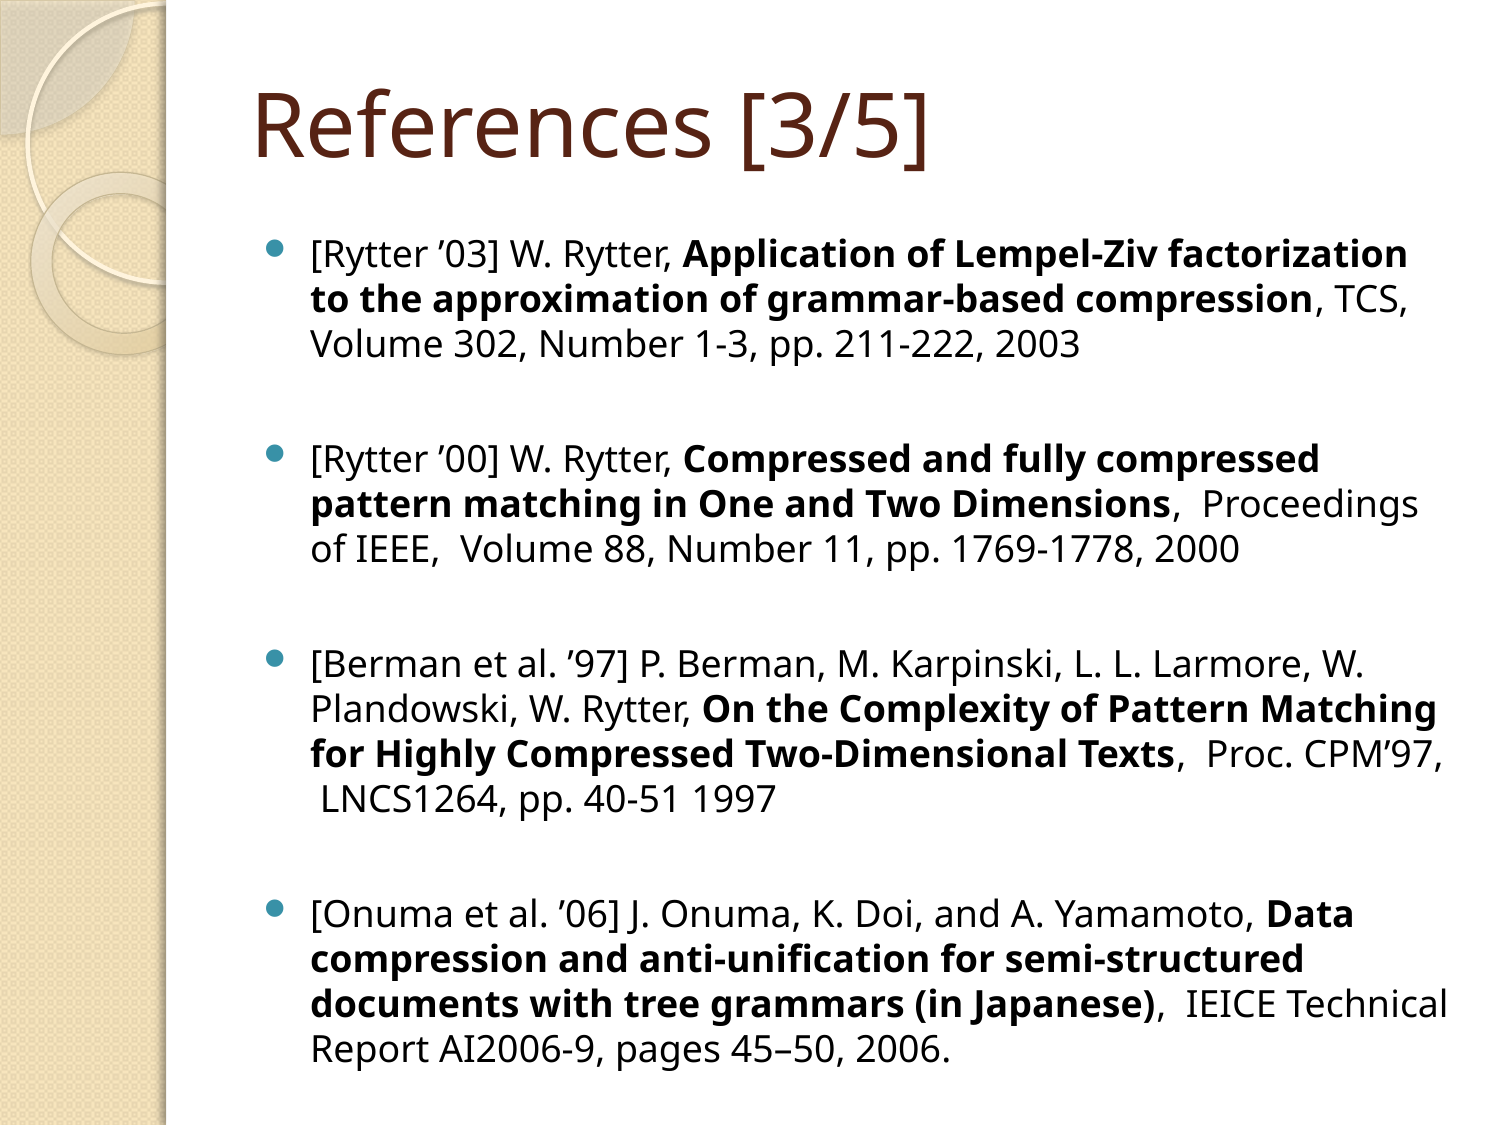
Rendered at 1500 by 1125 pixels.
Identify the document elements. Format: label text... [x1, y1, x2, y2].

list [Rytter ’03] W. Rytter, Application of Lempel-Ziv factorization to the approximation of grammar-based compression, TCS, Volume 302, Number 1-3, pp. 211-222, 2003 [Rytter ’00] W. Rytter, Compressed and fully compressed pattern matching in One and Two Dimensions, Proceedings of IEEE, Volume 88, Number 11, pp. 1769-1778, 2000 [Berman et al. ’97] P. Berman, M. Karpinski, L. L. Larmore, W. Plandowski, W. Rytter, On the Complexity of Pattern Matching for Highly Compressed Two-Dimensional Texts, Proc. CPM’97, LNCS1264, pp. 40-51 1997 [Onuma et al. ’06] J. Onuma, K. Doi, and A. Yamamoto, Data compression and anti-unification for semi-structured documents with tree grammars (in Japanese), IEICE Technical Report AI2006-9, pages 45–50, 2006. [235, 222, 1466, 1079]
title References [3/5] [235, 45, 1466, 200]
